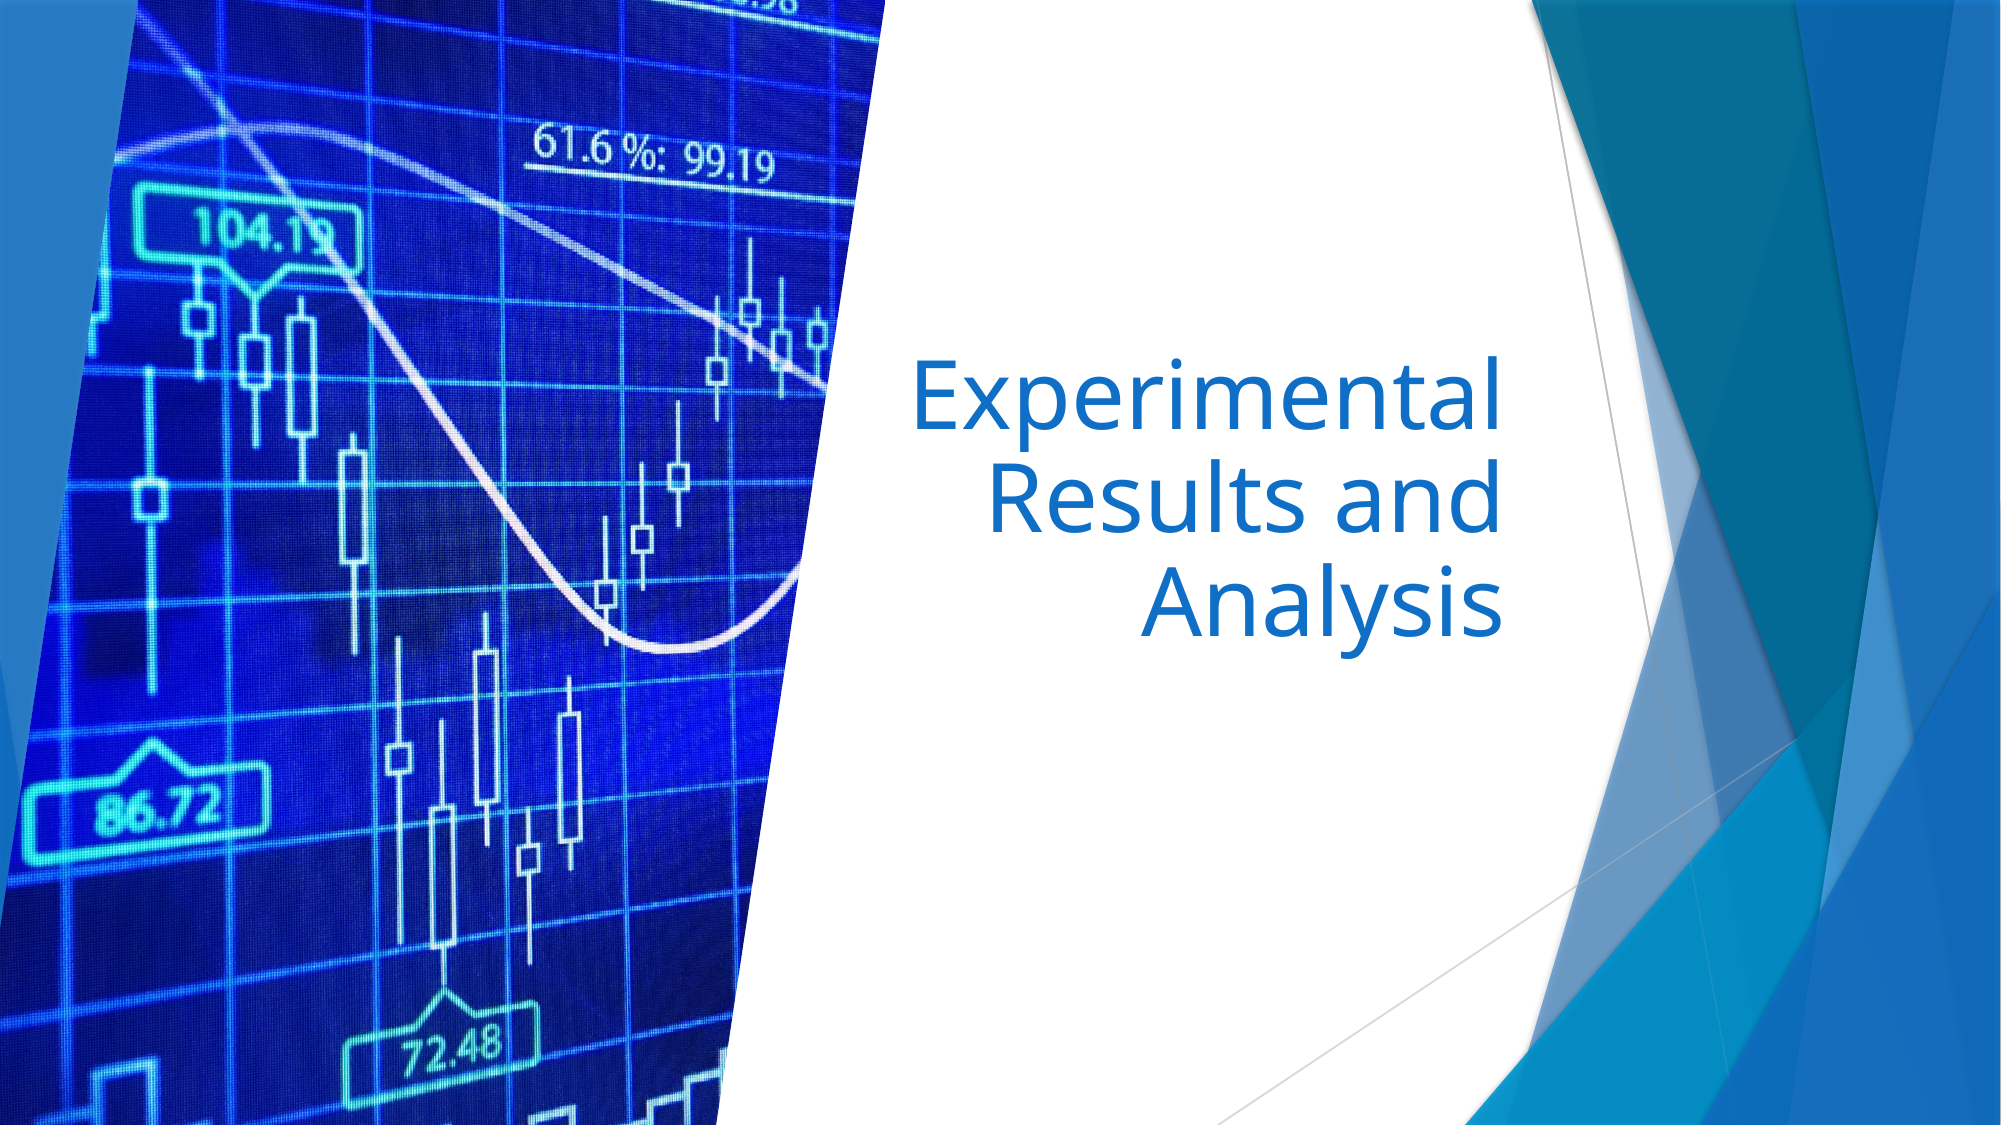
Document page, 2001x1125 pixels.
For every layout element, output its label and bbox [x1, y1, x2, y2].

text_box [887, 0, 2000, 1125]
picture [0, 0, 886, 1125]
